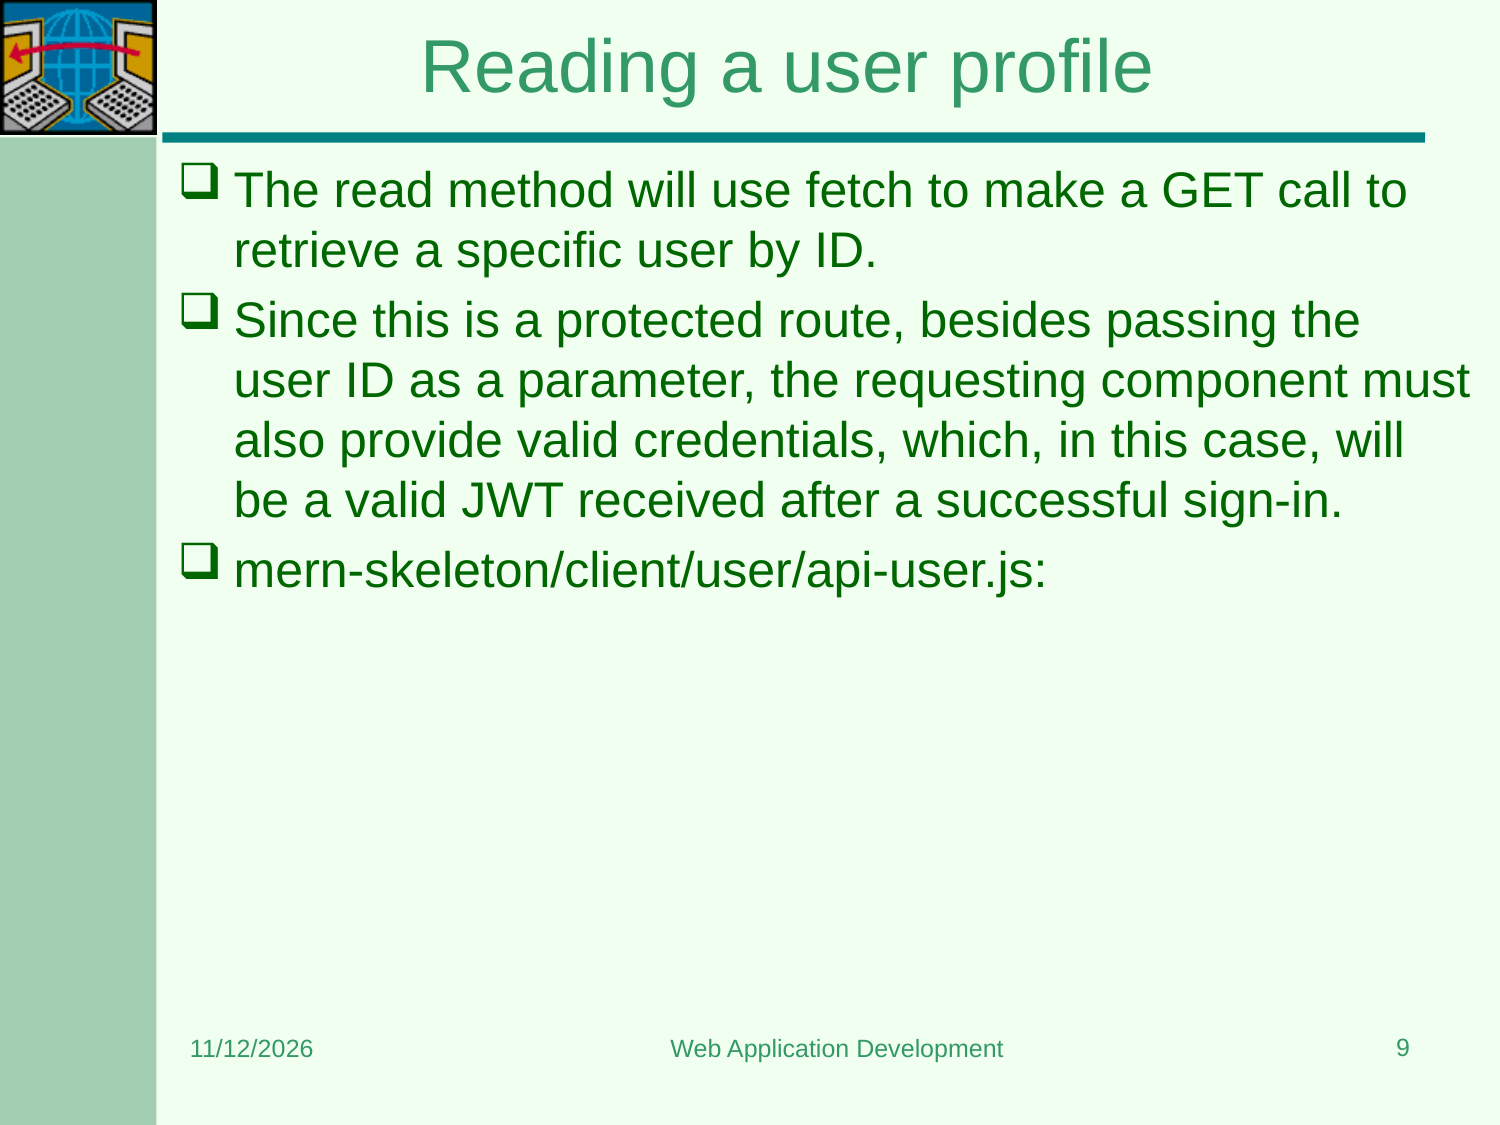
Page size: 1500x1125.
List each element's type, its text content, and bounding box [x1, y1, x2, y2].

slide_number 9 [1237, 1024, 1426, 1103]
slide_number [174, 1024, 438, 1104]
footer Web Application Development [462, 1024, 1213, 1104]
title Reading a user profile [150, 0, 1425, 125]
list The read method will use fetch to make a GET call to retrieve a specific user by ID. Since this is a protected route, besides passing the user ID as a parameter, the requesting component must also provide valid credentials, which, in this case, will be a valid JWT received after a successful sign-in. mern-skeleton/client/user/api-user.js: [162, 149, 1488, 1013]
picture [0, 0, 157, 135]
